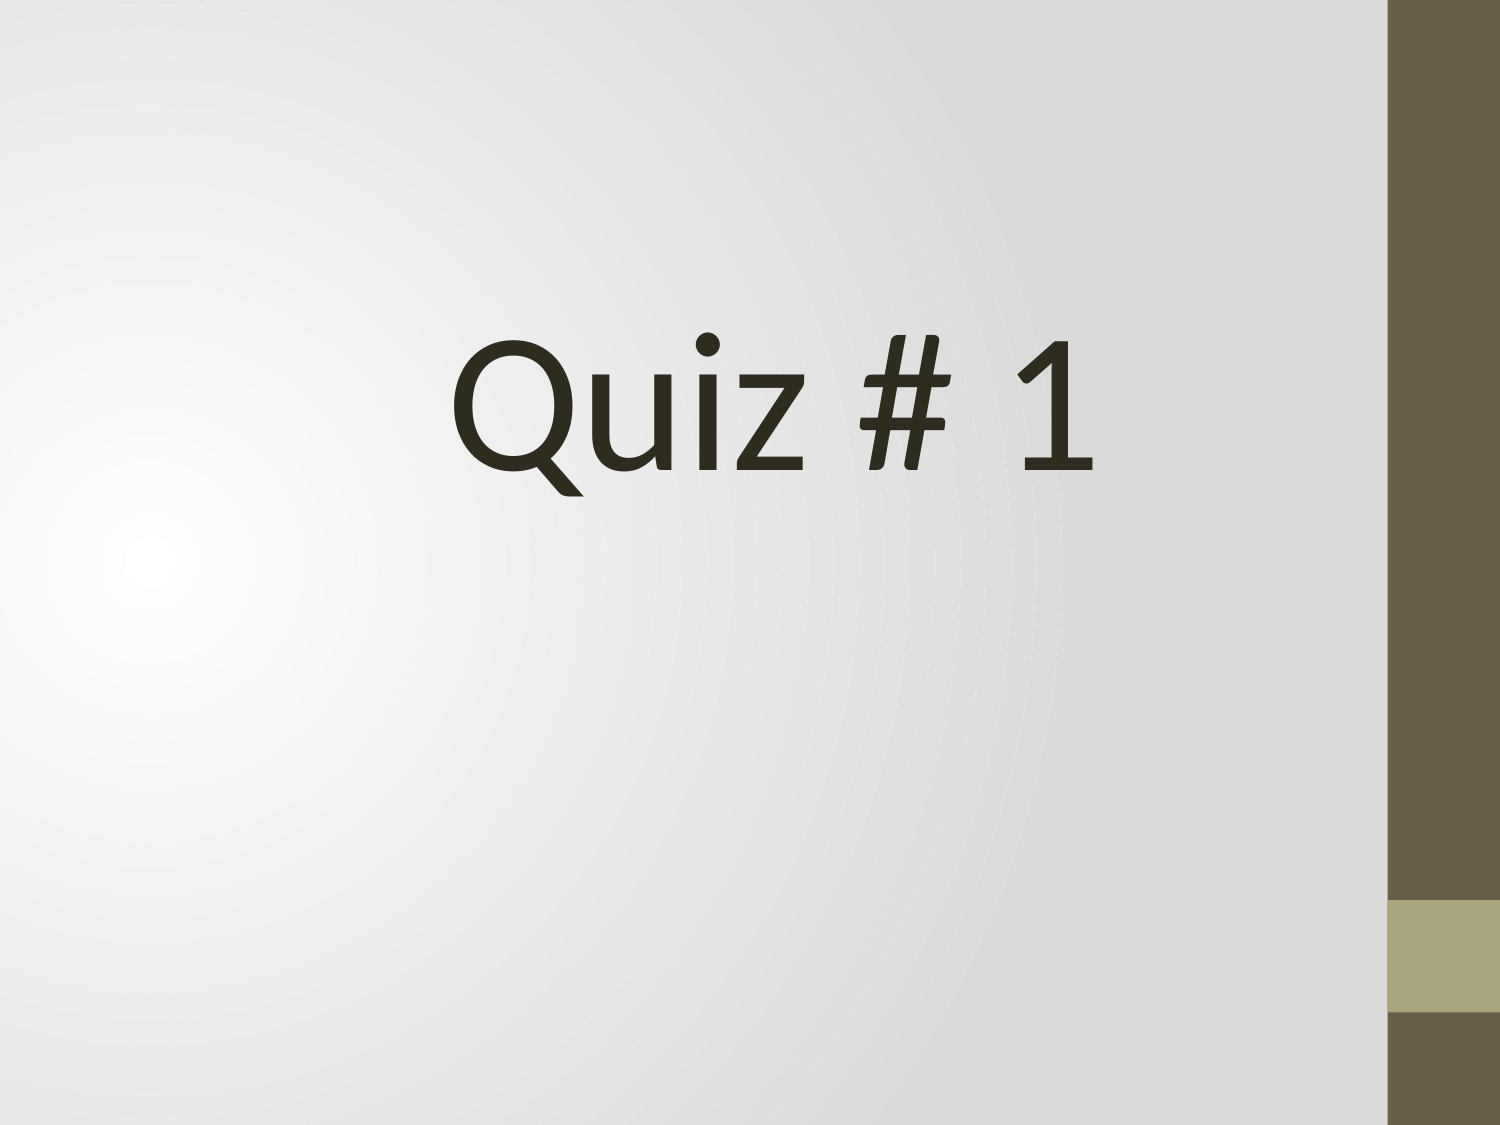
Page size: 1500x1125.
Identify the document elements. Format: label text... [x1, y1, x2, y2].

list Quiz # 1 [75, 262, 1325, 1050]
